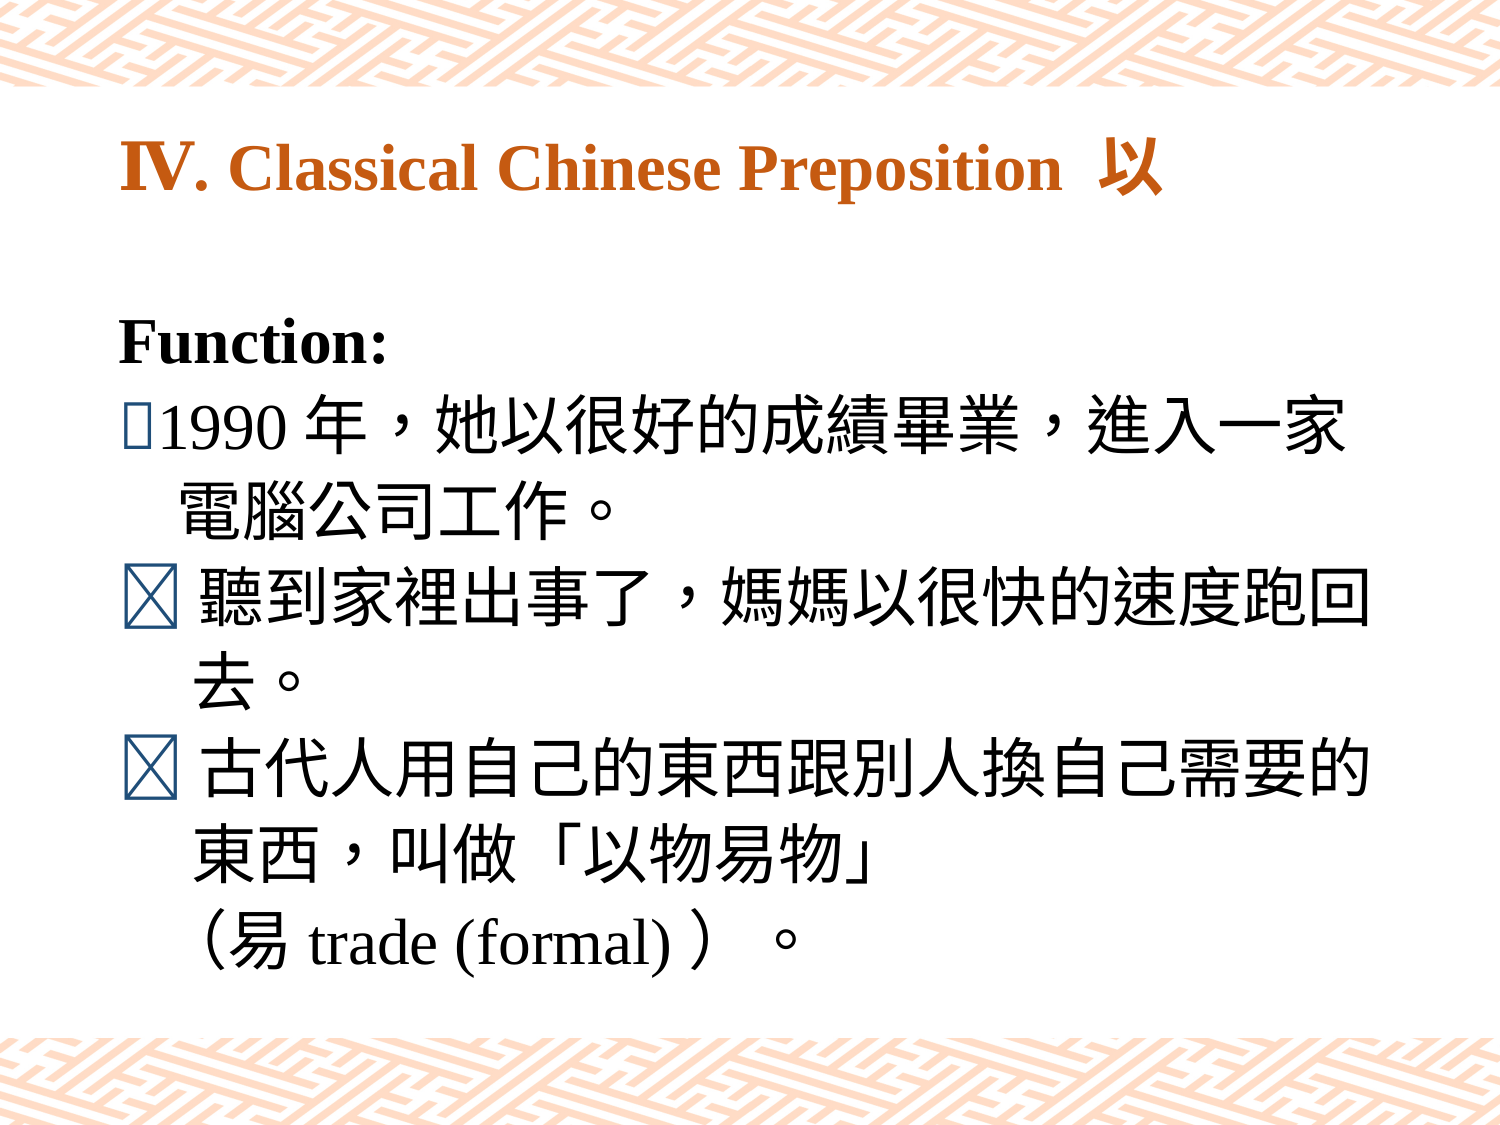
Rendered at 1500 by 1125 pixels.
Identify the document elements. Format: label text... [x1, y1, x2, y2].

list Function: 1990年，她以很好的成績畢業，進入一家 電腦公司工作。 聽到家裡出事了，媽媽以很快的速度跑回 去。 古代人用自己的東西跟別人換自己需要的 東西，叫做「以物易物」 （易trade (formal)）。 [103, 299, 1397, 1014]
title Ⅳ. Classical Chinese Preposition 以 [103, 59, 1397, 278]
picture [0, 0, 1500, 1125]
